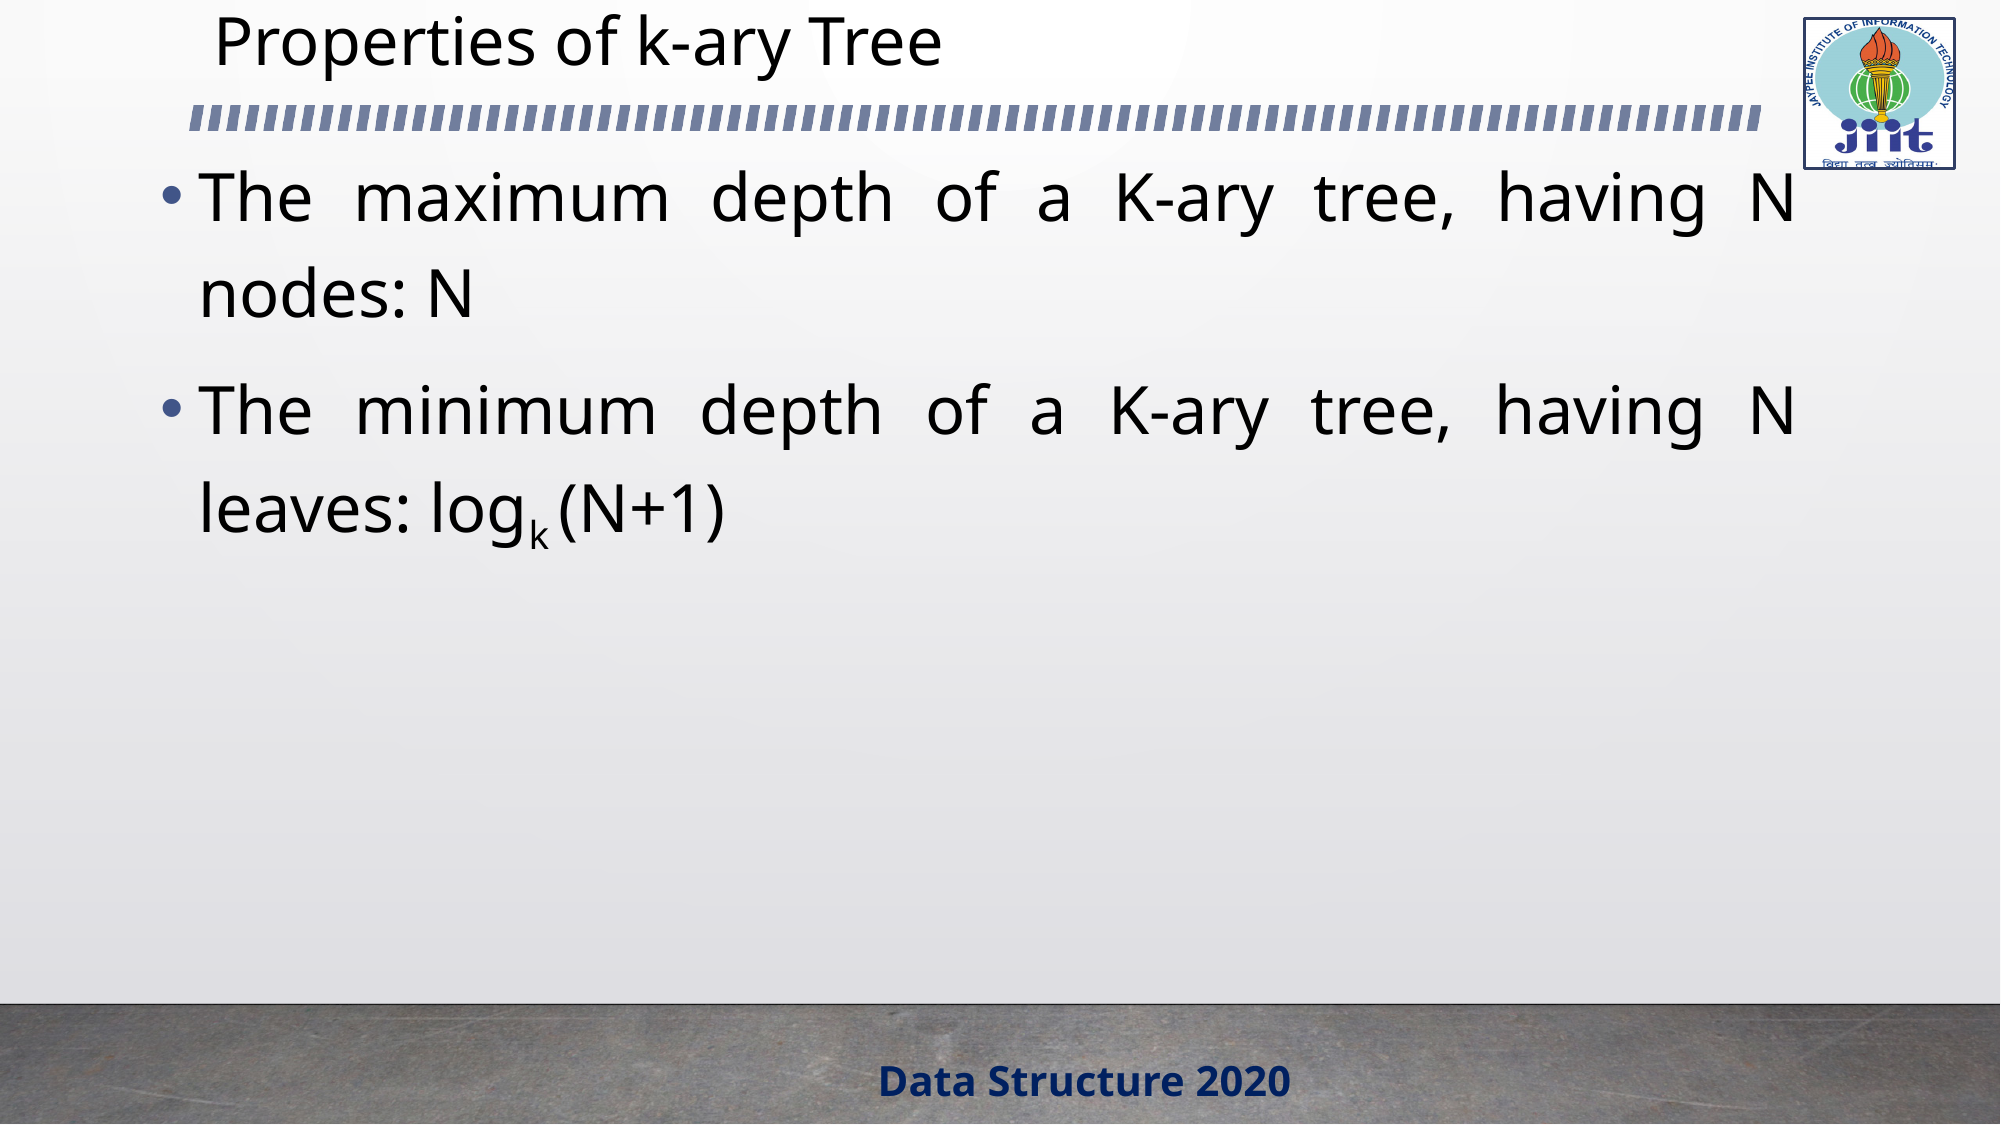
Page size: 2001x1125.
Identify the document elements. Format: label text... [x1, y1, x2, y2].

list The maximum depth of a K-ary tree, having N nodes: N The minimum depth of a K-ary tree, having N leaves: logk (N+1) [145, 130, 1815, 674]
title Properties of k-ary Tree [181, 0, 1757, 130]
picture [0, 1004, 2000, 1124]
picture [1806, 20, 1953, 167]
